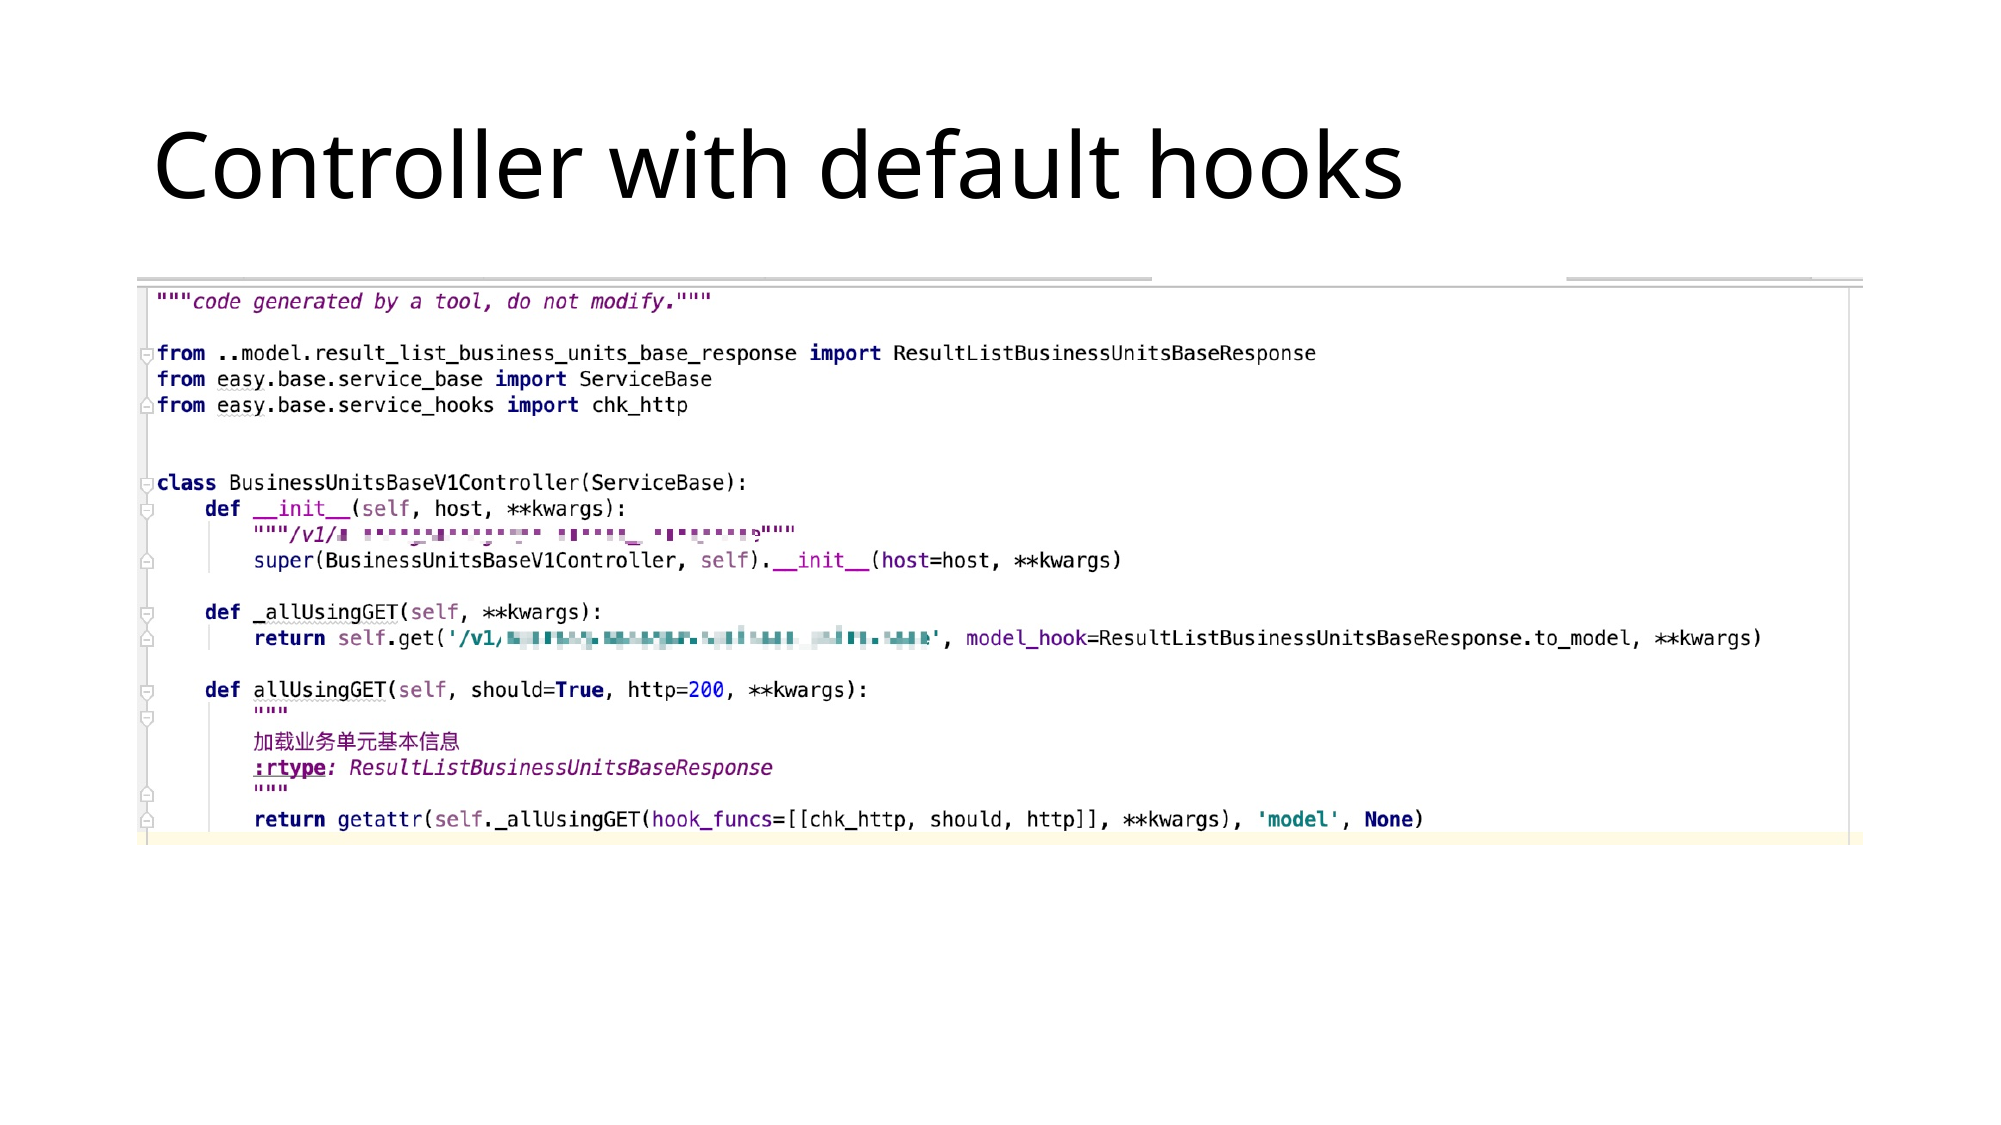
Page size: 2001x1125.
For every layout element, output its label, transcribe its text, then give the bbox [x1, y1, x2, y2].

title Controller with default hooks [137, 59, 1863, 277]
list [137, 277, 1863, 845]
